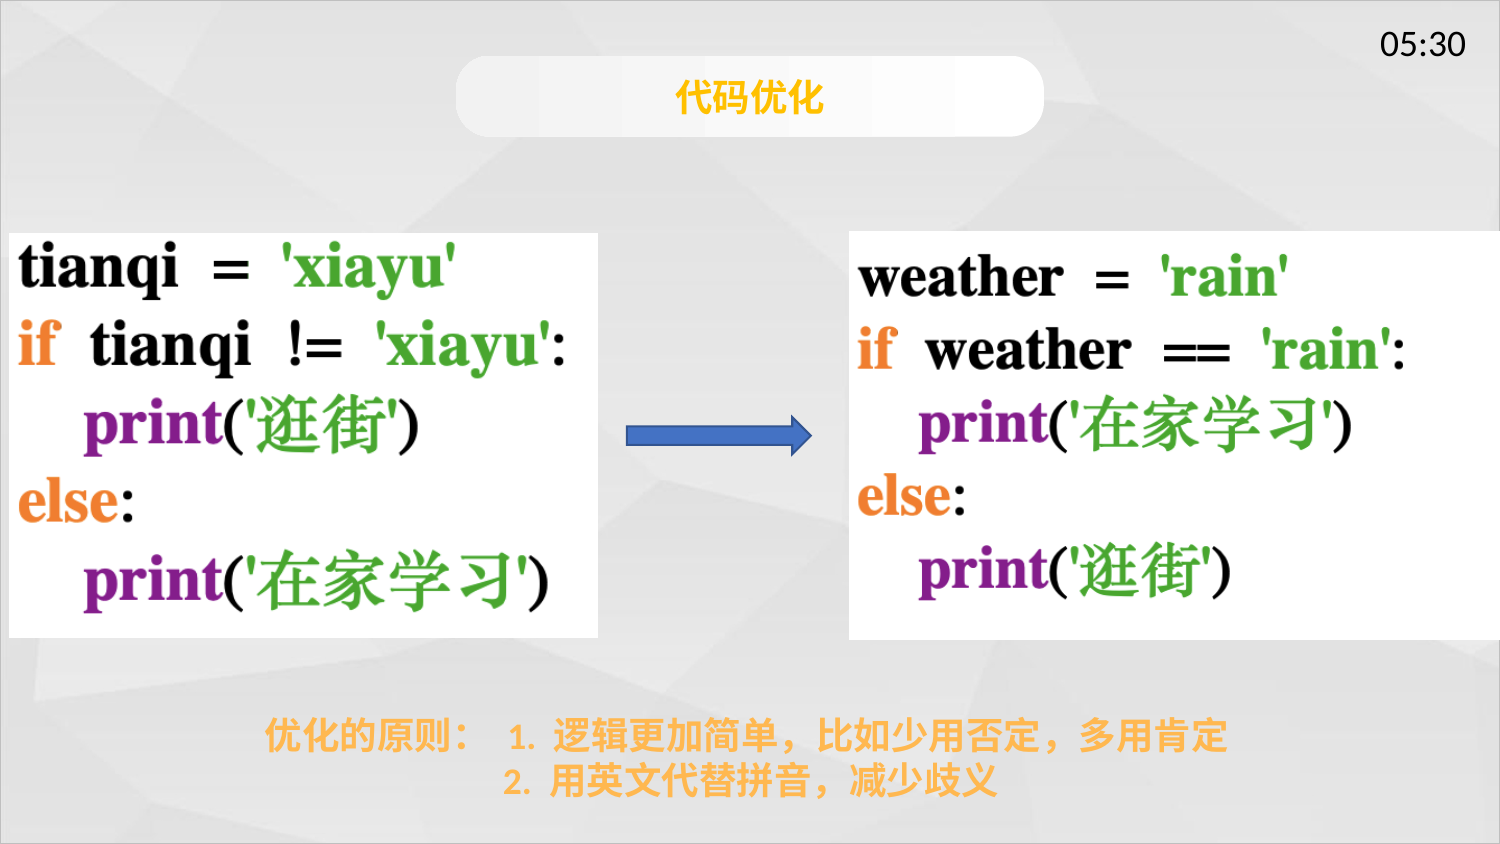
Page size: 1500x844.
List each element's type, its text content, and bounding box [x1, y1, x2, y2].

picture [9, 233, 598, 639]
text_box 代码优化 [454, 54, 1046, 138]
text_box [625, 414, 813, 457]
picture [849, 231, 1500, 640]
text_box 优化的原则： 1. 逻辑更加简单，比如少用否定，多用肯定 2. 用英文代替拼音，减少歧义 [250, 704, 1244, 810]
